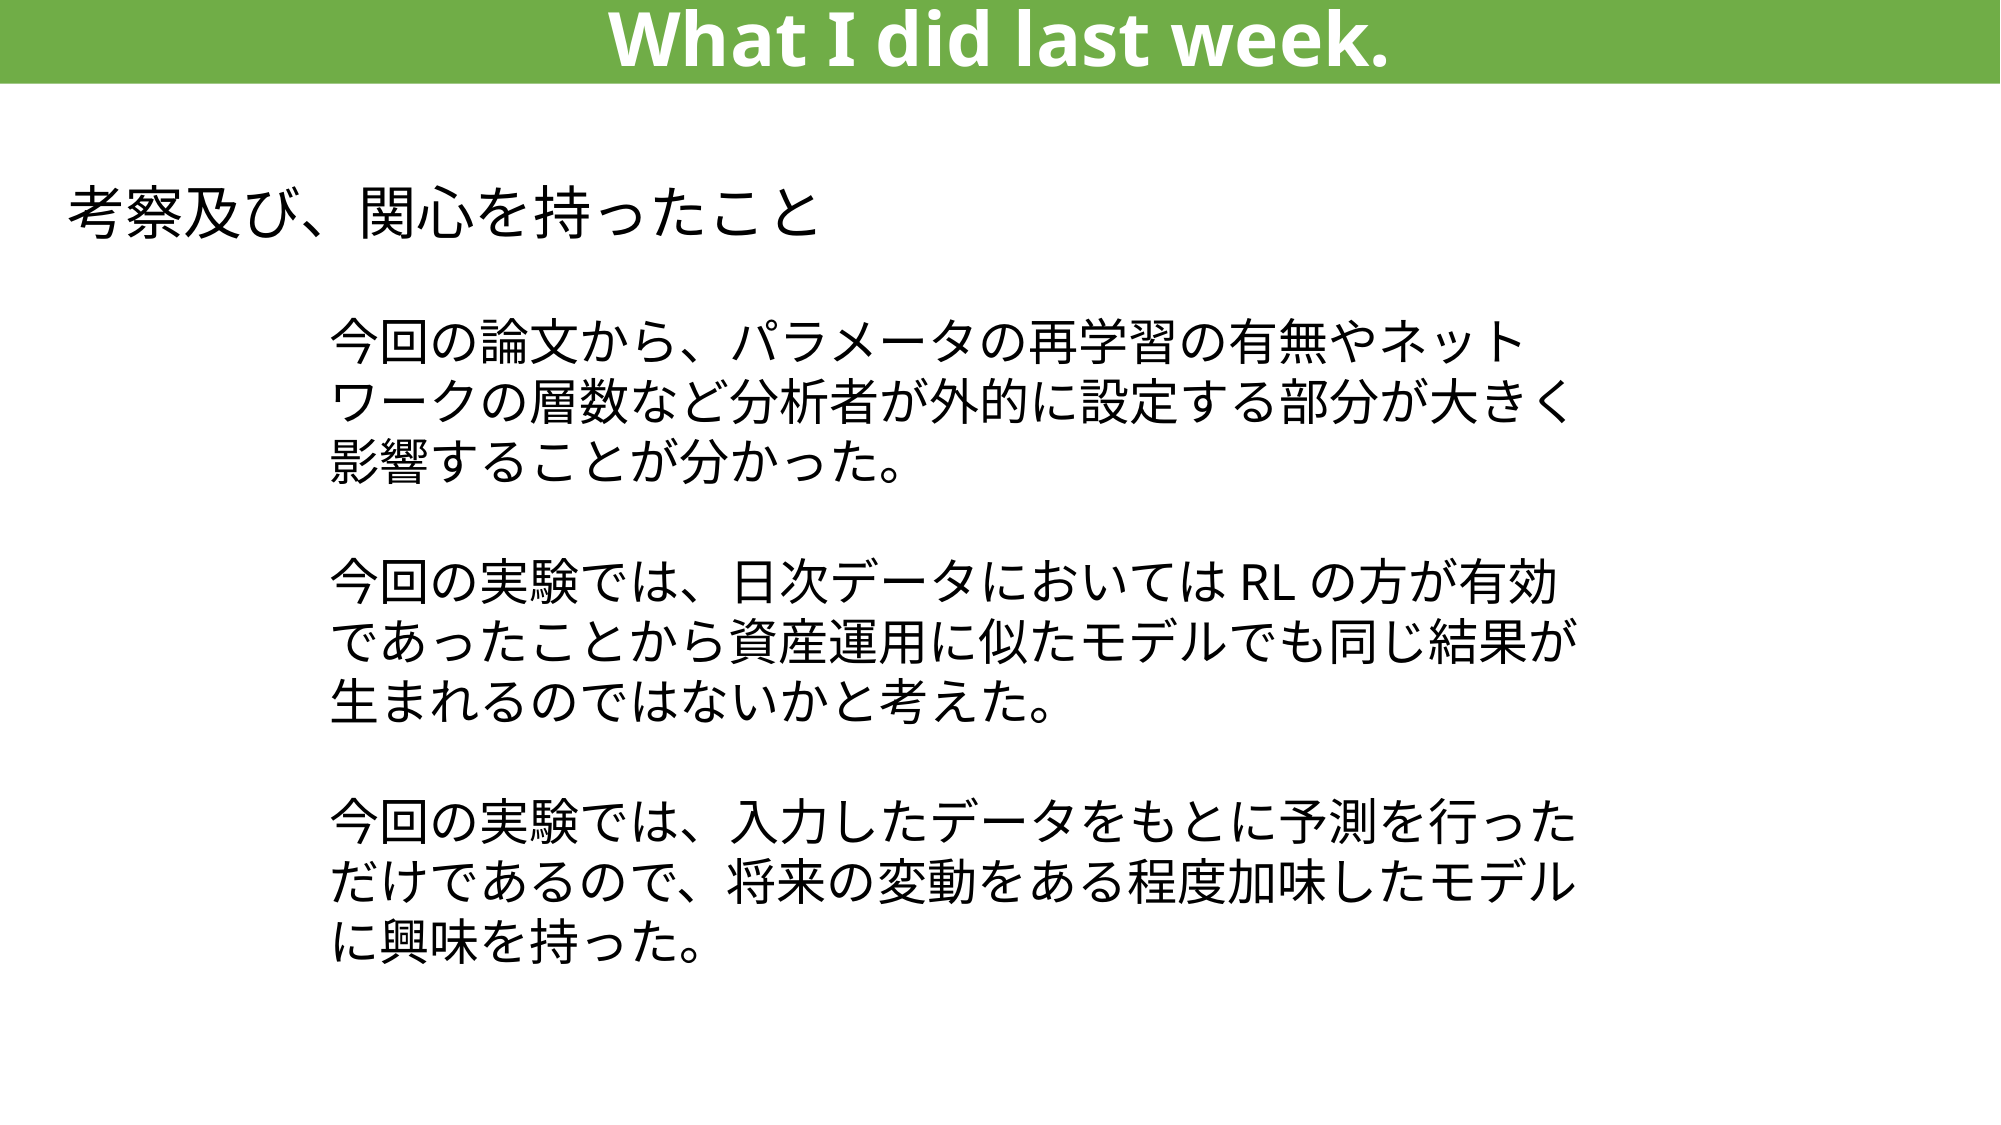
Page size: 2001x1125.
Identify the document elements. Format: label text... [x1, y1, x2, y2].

title 考察及び、関心を持ったこと [52, 143, 845, 289]
text_box What I did last week. [0, 0, 2000, 84]
text_box 今回の論文から、パラメータの再学習の有無やネットワークの層数など分析者が外的に設定する部分が大きく影響することが分かった。 今回の実験では、日次データにおいてはRLの方が有効であったことから資産運用に似たモデルでも同じ結果が生まれるのではないかと考えた。 今回の実験では、入力したデータをもとに予測を行っただけであるので、将来の変動をある程度加味したモデルに興味を持った。 [314, 302, 1603, 1038]
